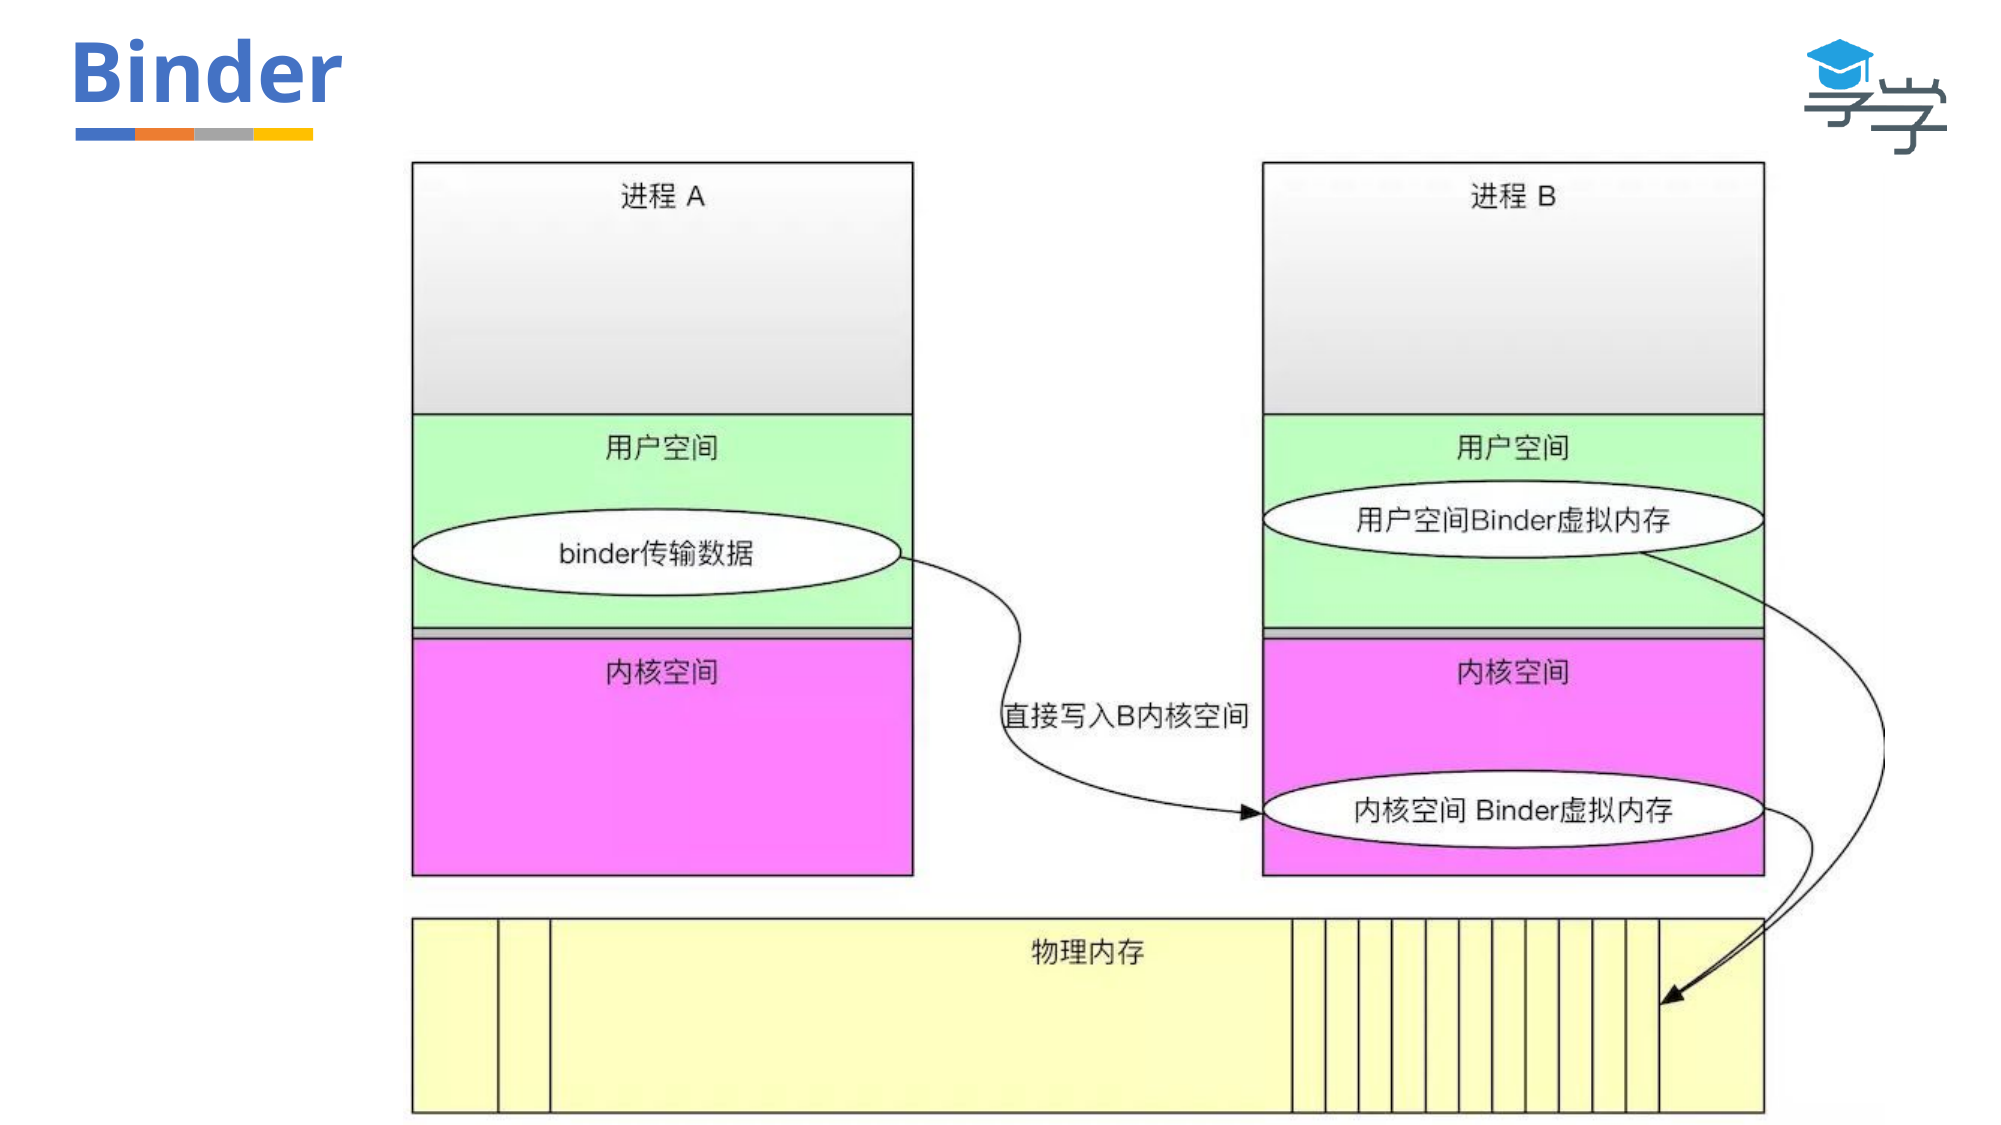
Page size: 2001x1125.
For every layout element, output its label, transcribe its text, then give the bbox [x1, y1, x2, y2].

title Binder [53, 20, 1779, 129]
picture [403, 20, 1952, 1125]
